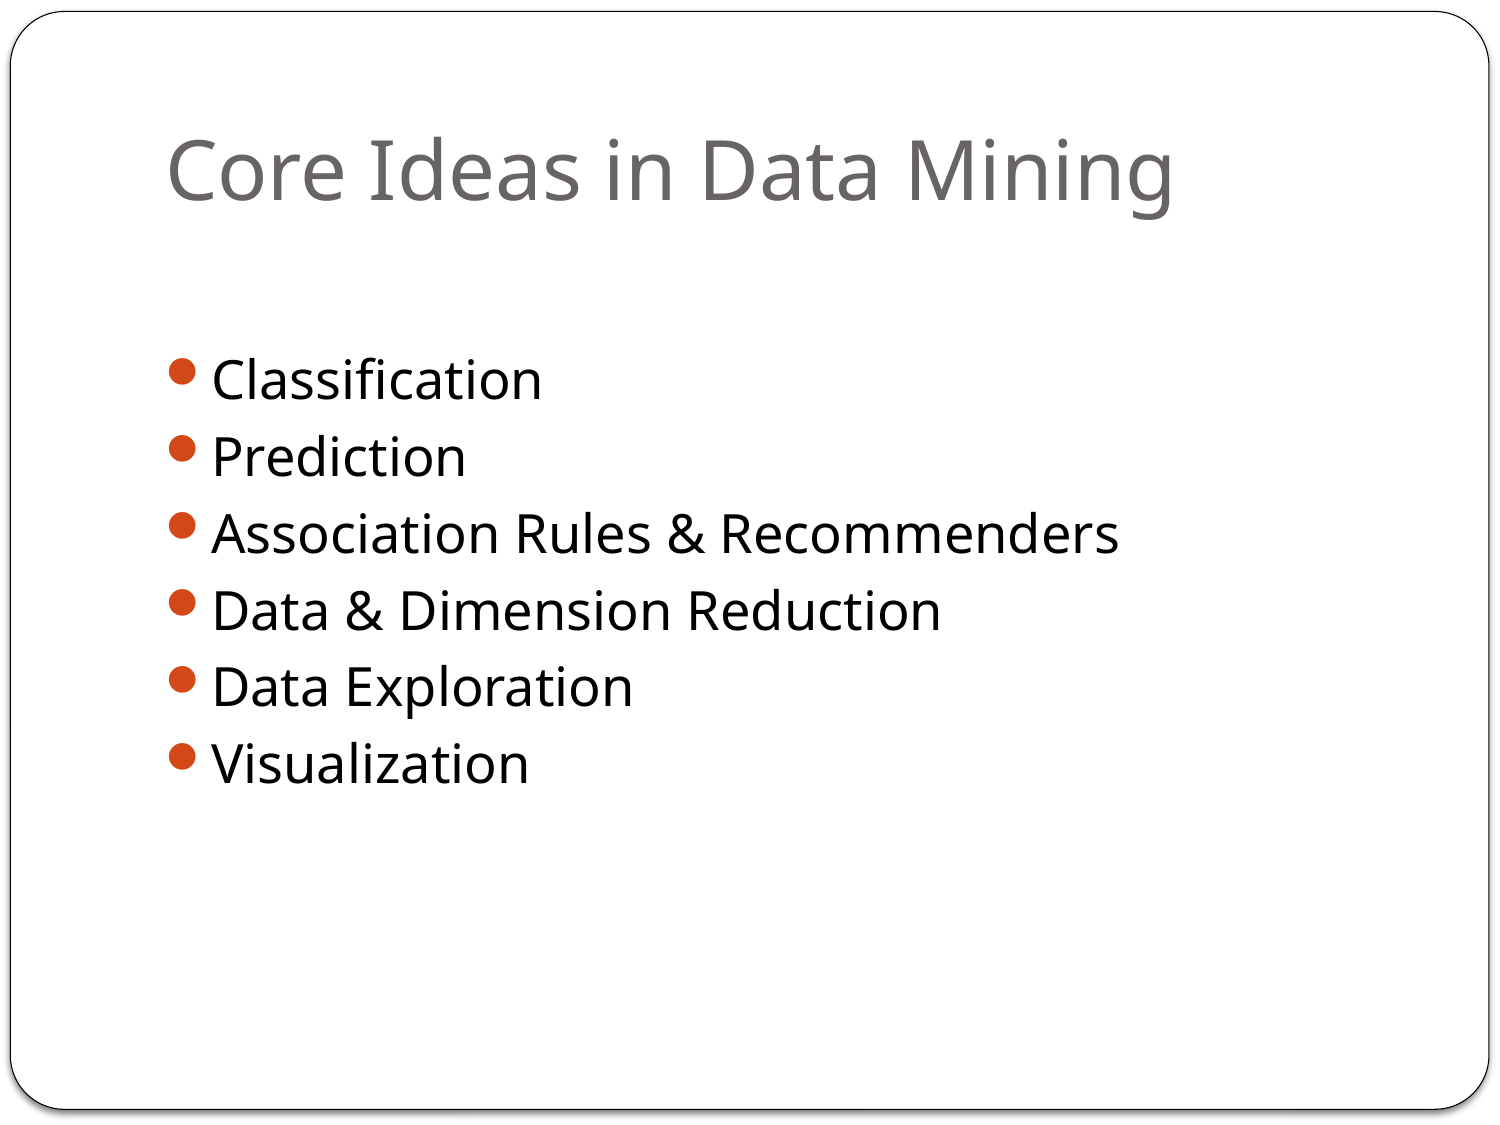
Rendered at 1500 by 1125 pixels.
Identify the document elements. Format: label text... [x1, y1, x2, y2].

list Classification Prediction Association Rules & Recommenders Data & Dimension Reduction Data Exploration Visualization [149, 337, 1426, 988]
title Core Ideas in Data Mining [149, 44, 1426, 233]
